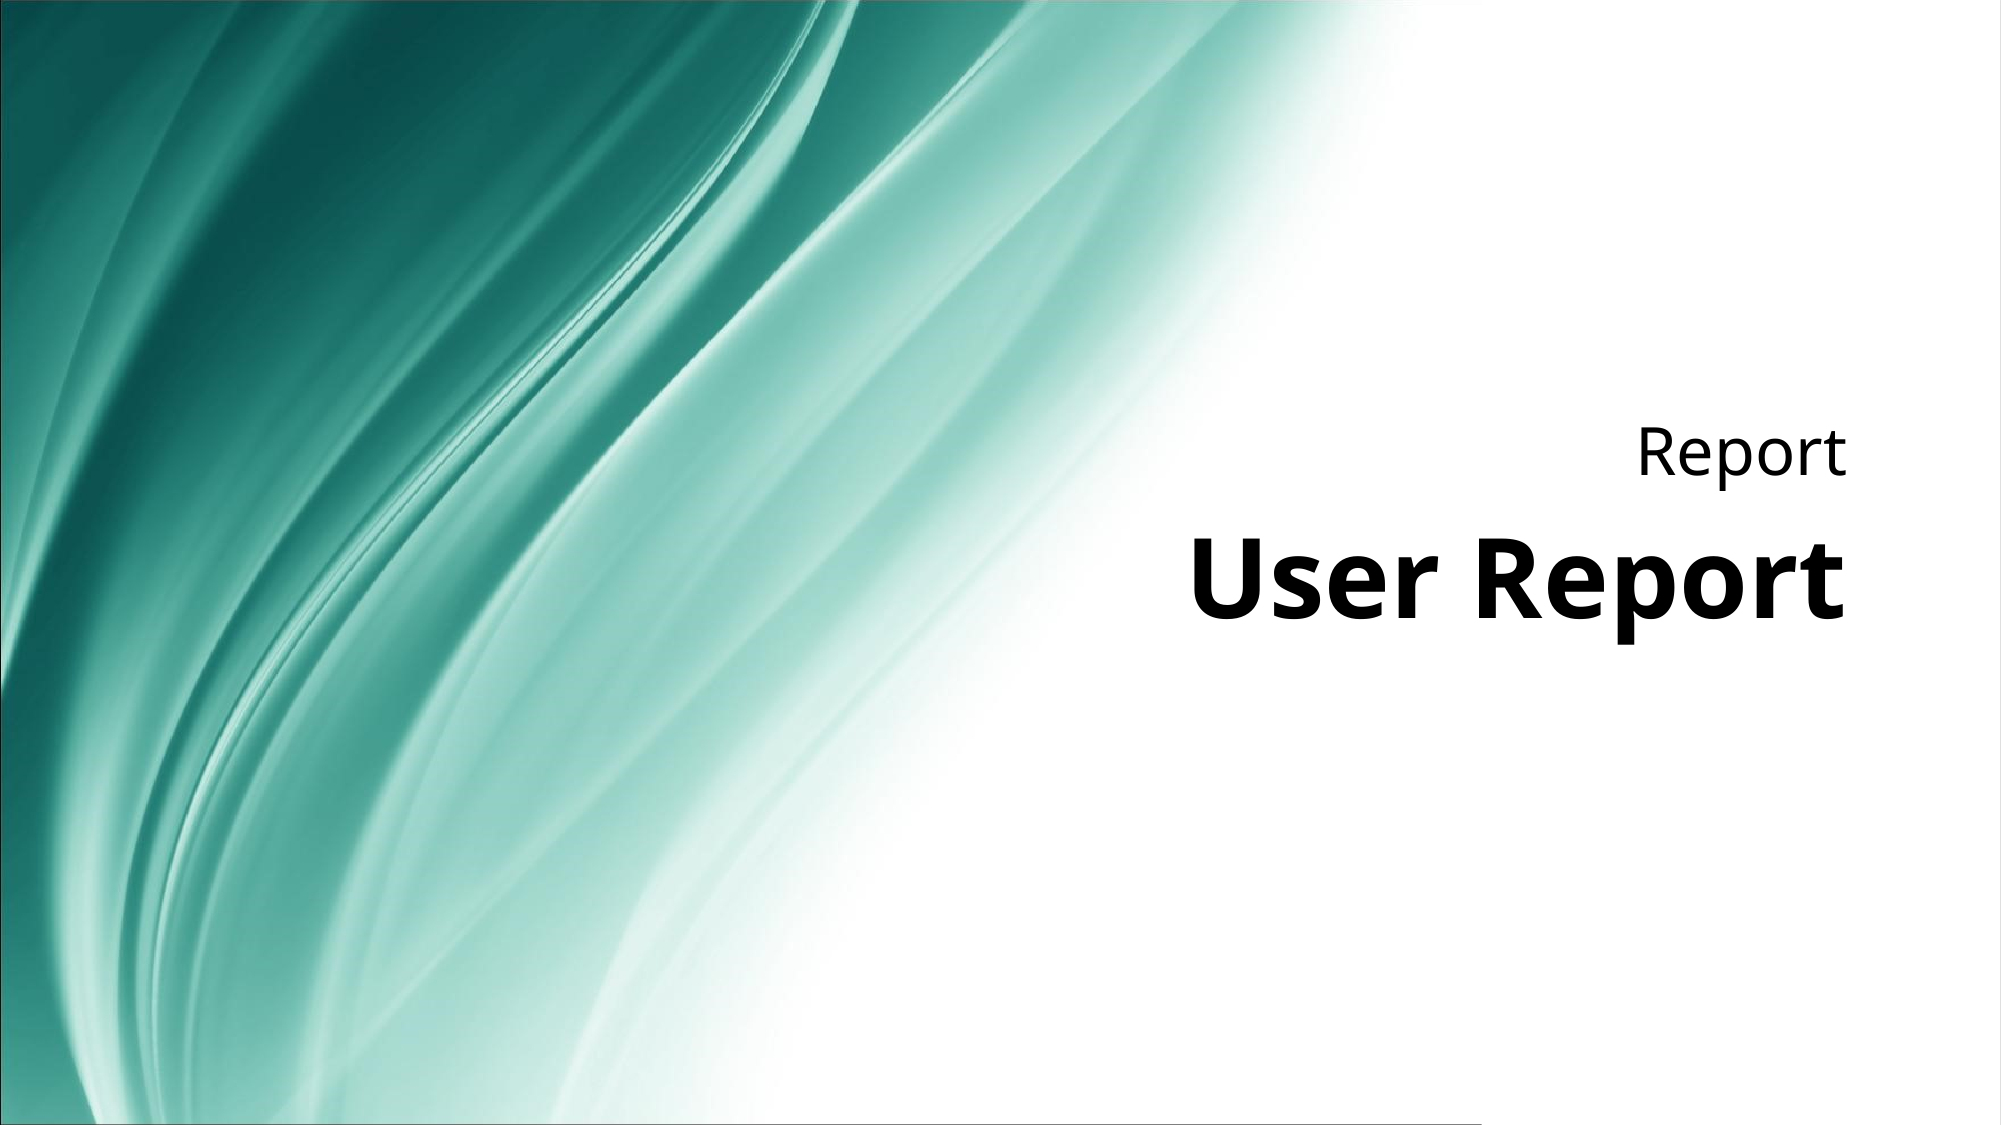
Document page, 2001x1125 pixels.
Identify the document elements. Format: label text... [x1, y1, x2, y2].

picture [0, 0, 1481, 1125]
subtitle Report [137, 321, 1863, 498]
title User Report [137, 514, 1863, 650]
